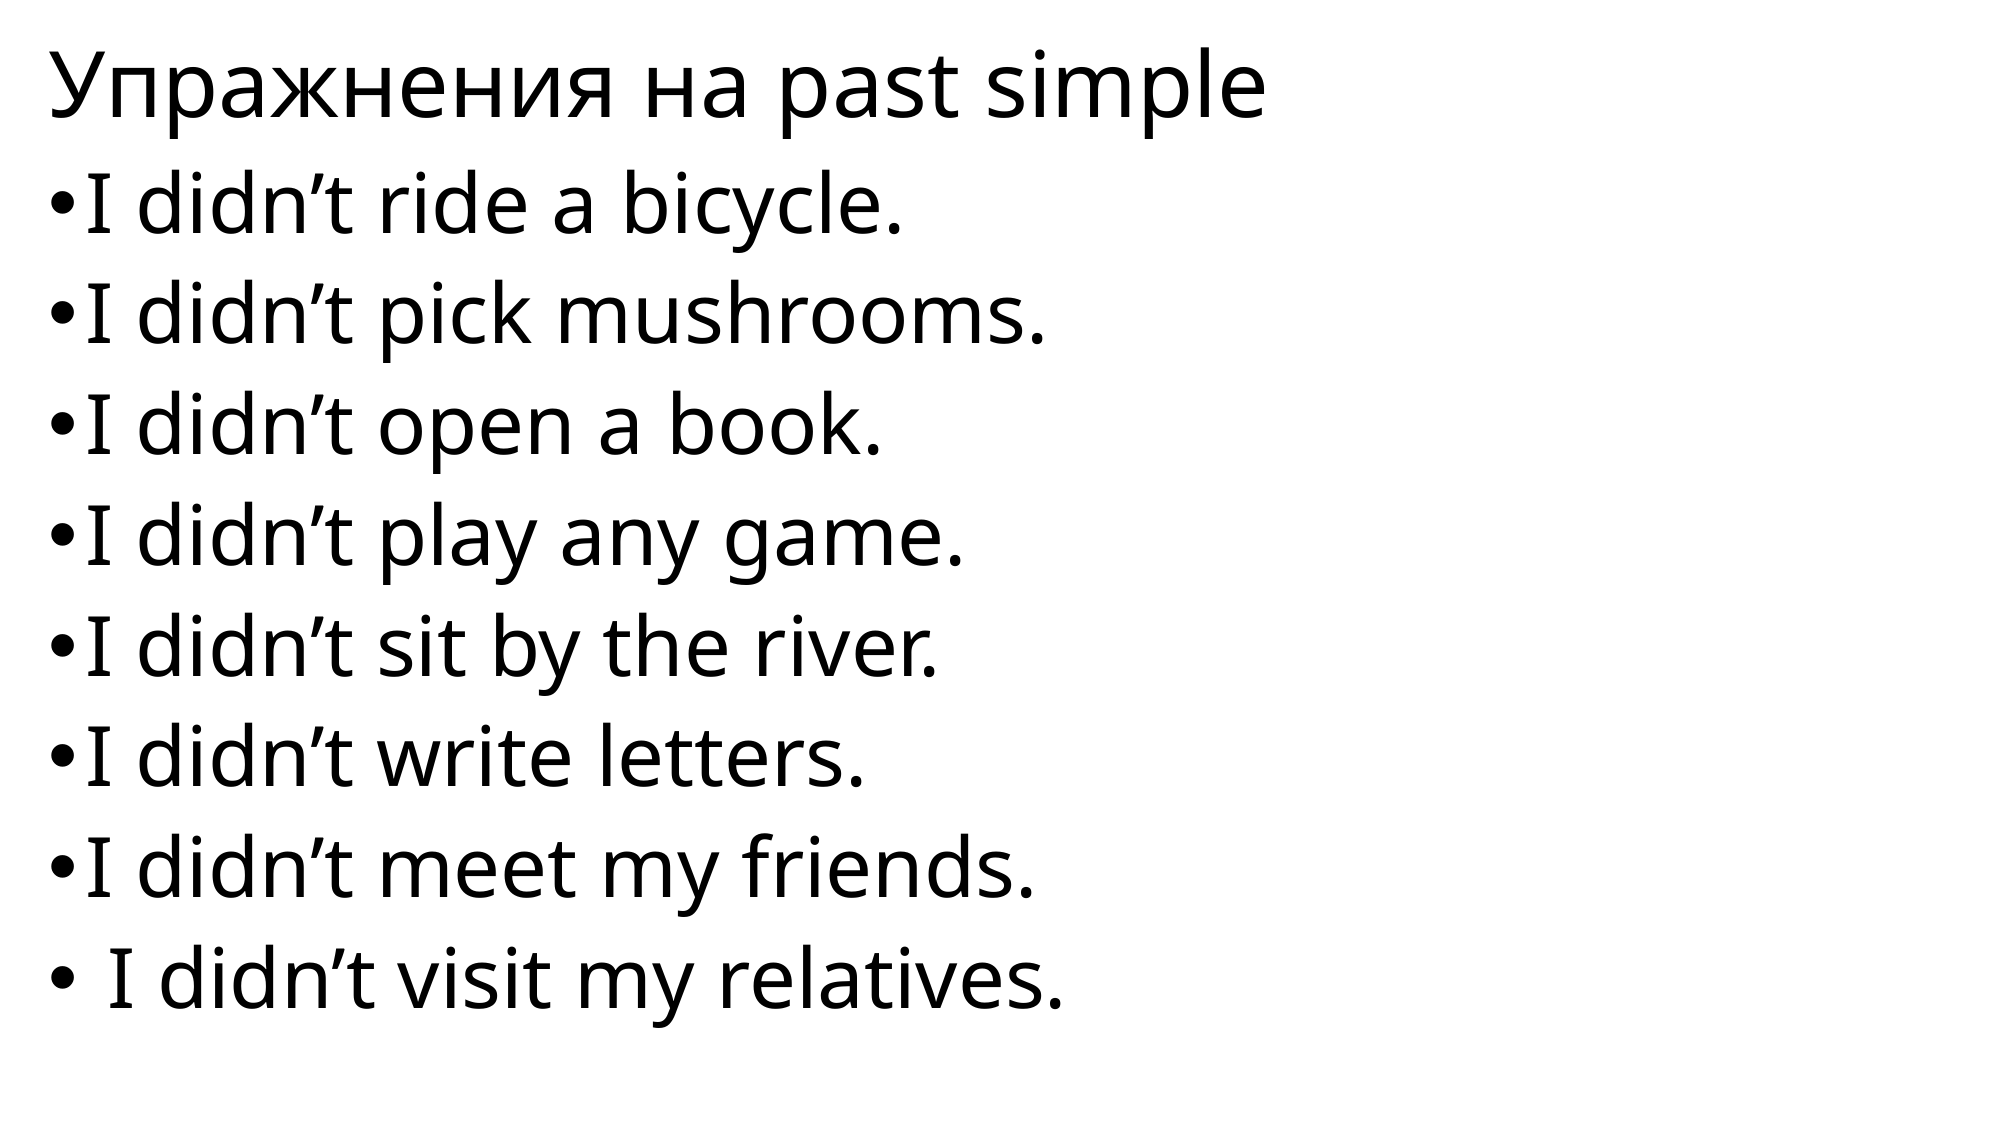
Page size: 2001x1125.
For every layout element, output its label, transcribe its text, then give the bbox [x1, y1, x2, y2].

list I didn’t ride a bicycle. I didn’t pick mushrooms. I didn’t open a book. I didn’t play any game. I didn’t sit by the river. I didn’t write letters. I didn’t meet my friends. I didn’t visit my relatives. [33, 153, 1967, 1104]
title Упражнения на past simple [33, 21, 1759, 153]
